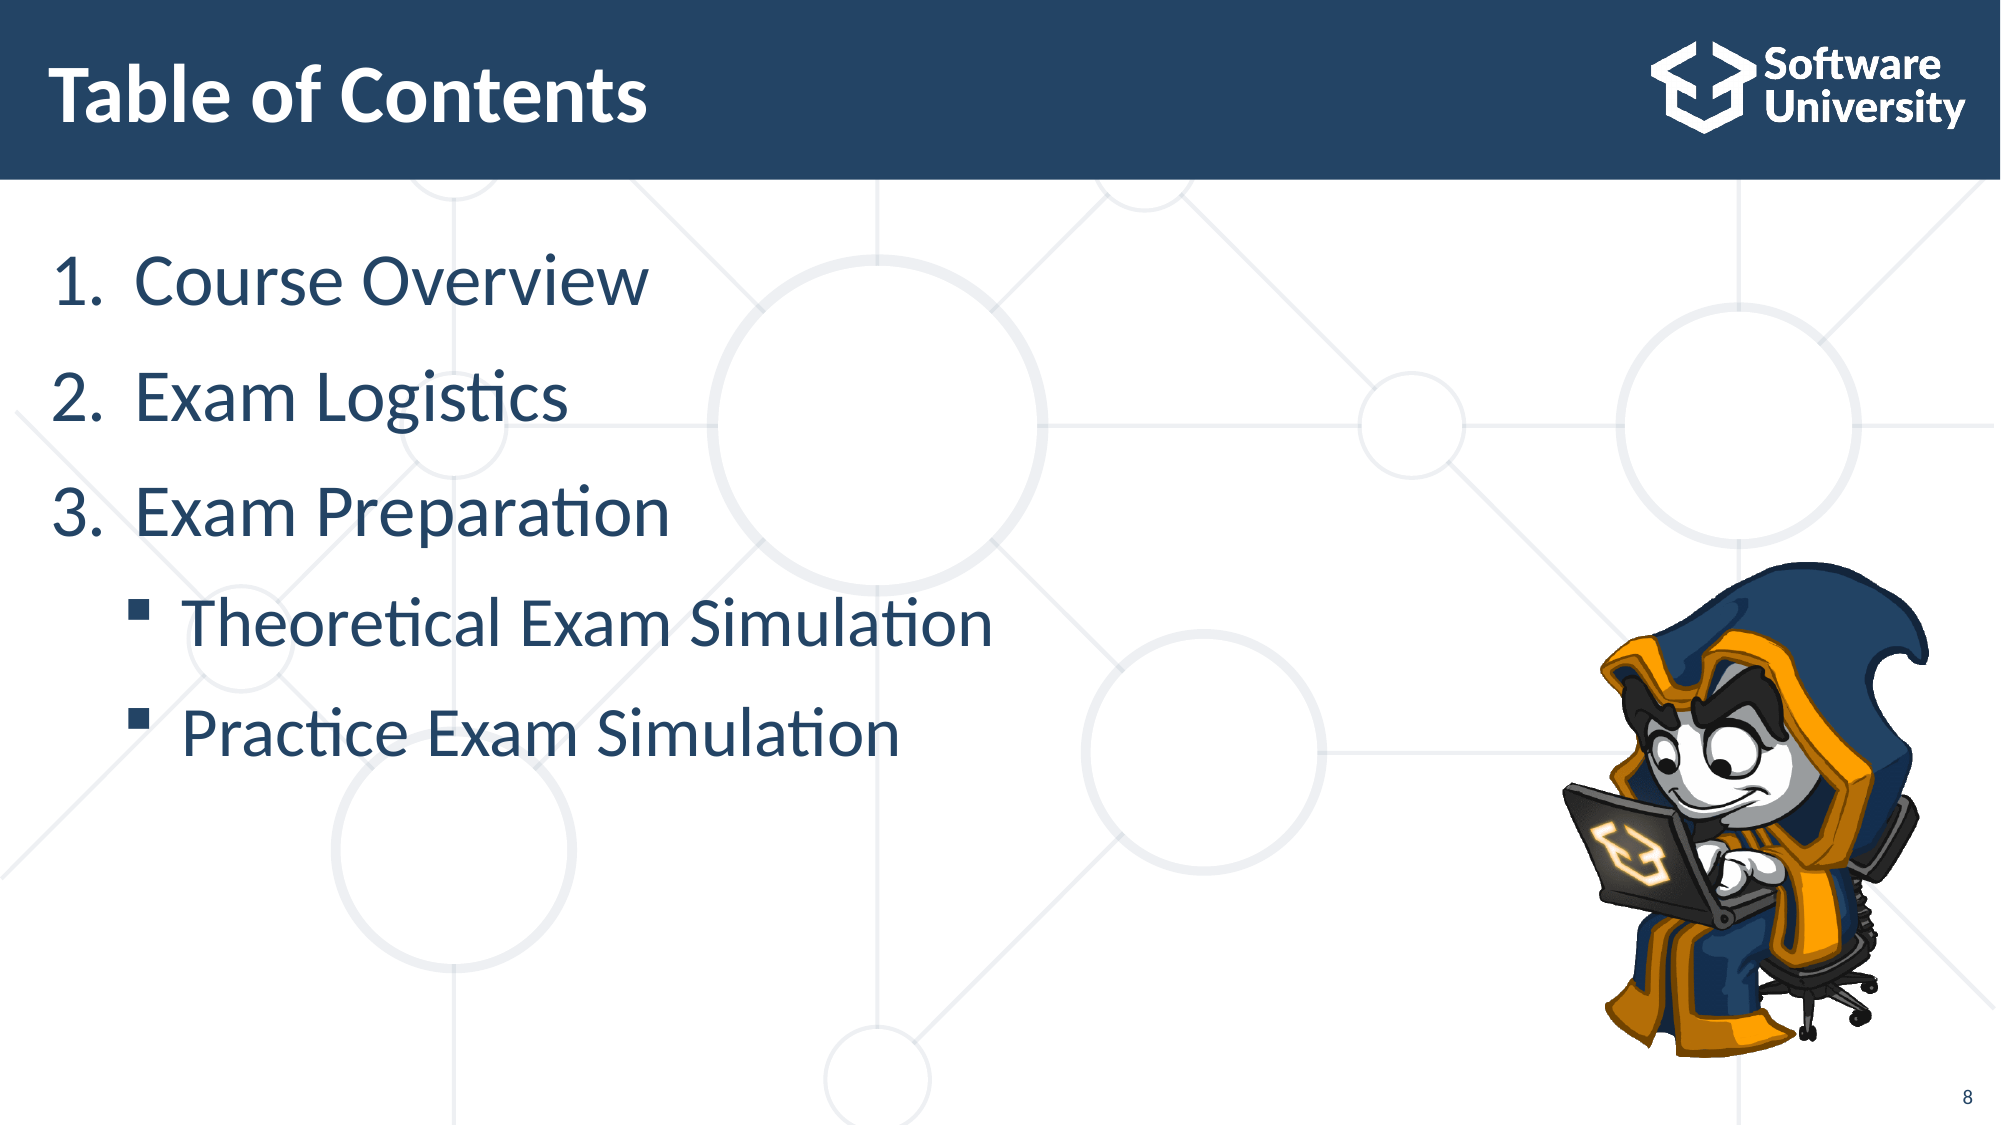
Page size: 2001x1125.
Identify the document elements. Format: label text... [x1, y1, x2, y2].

title Table of Contents [31, 16, 1625, 162]
slide_number 8 [1927, 1067, 1989, 1117]
picture [1651, 41, 1966, 134]
list Course Overview Exam Logistics Exam Preparation Theoretical Exam Simulation Practice Exam Simulation [32, 224, 1517, 1080]
picture [1561, 559, 1931, 1059]
